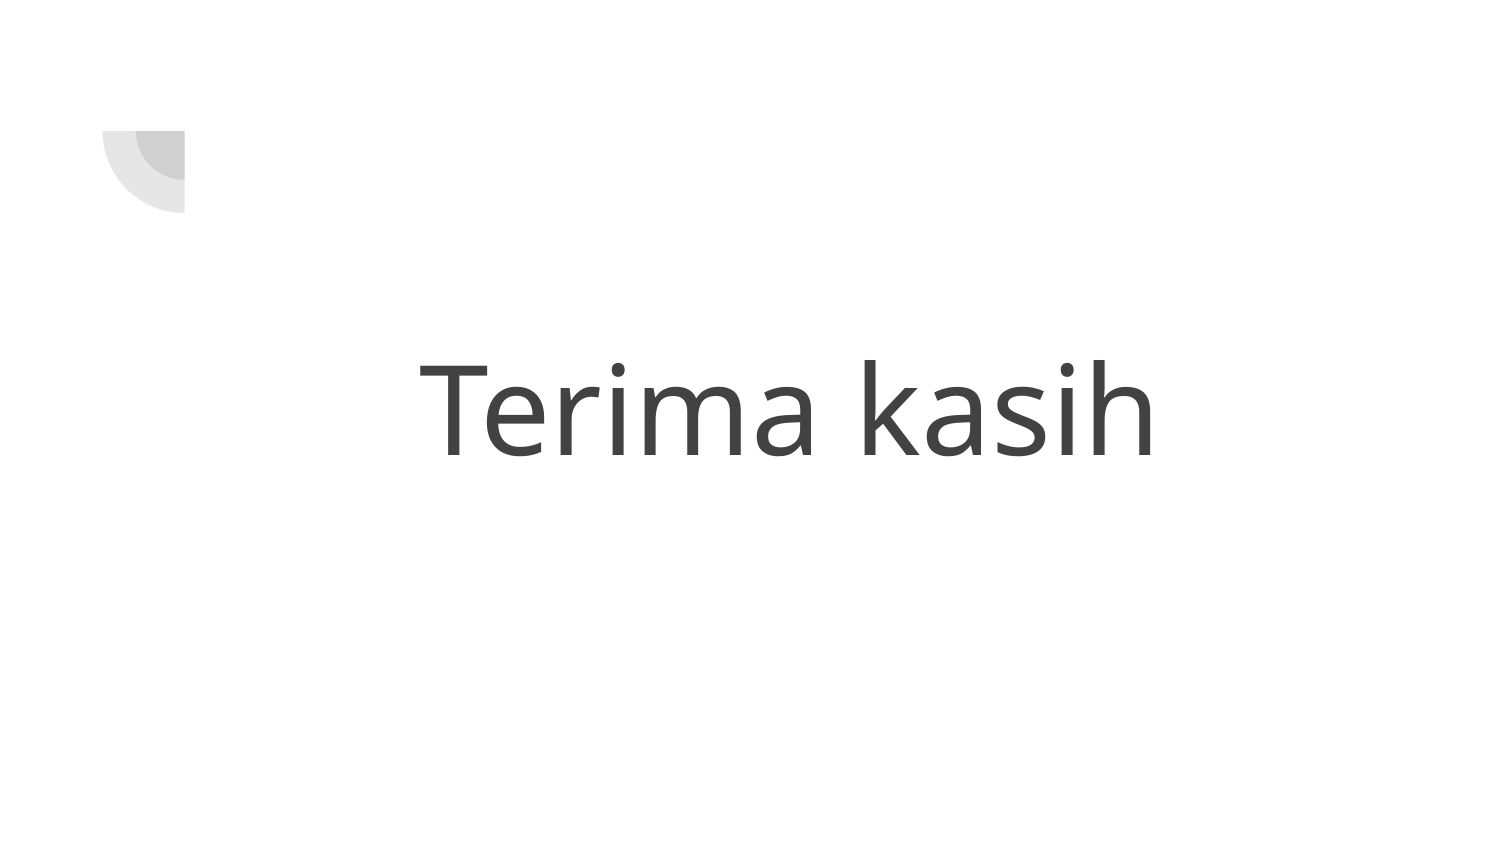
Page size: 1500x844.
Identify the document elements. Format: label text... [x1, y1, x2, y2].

list Terima kasih [213, 326, 1368, 568]
